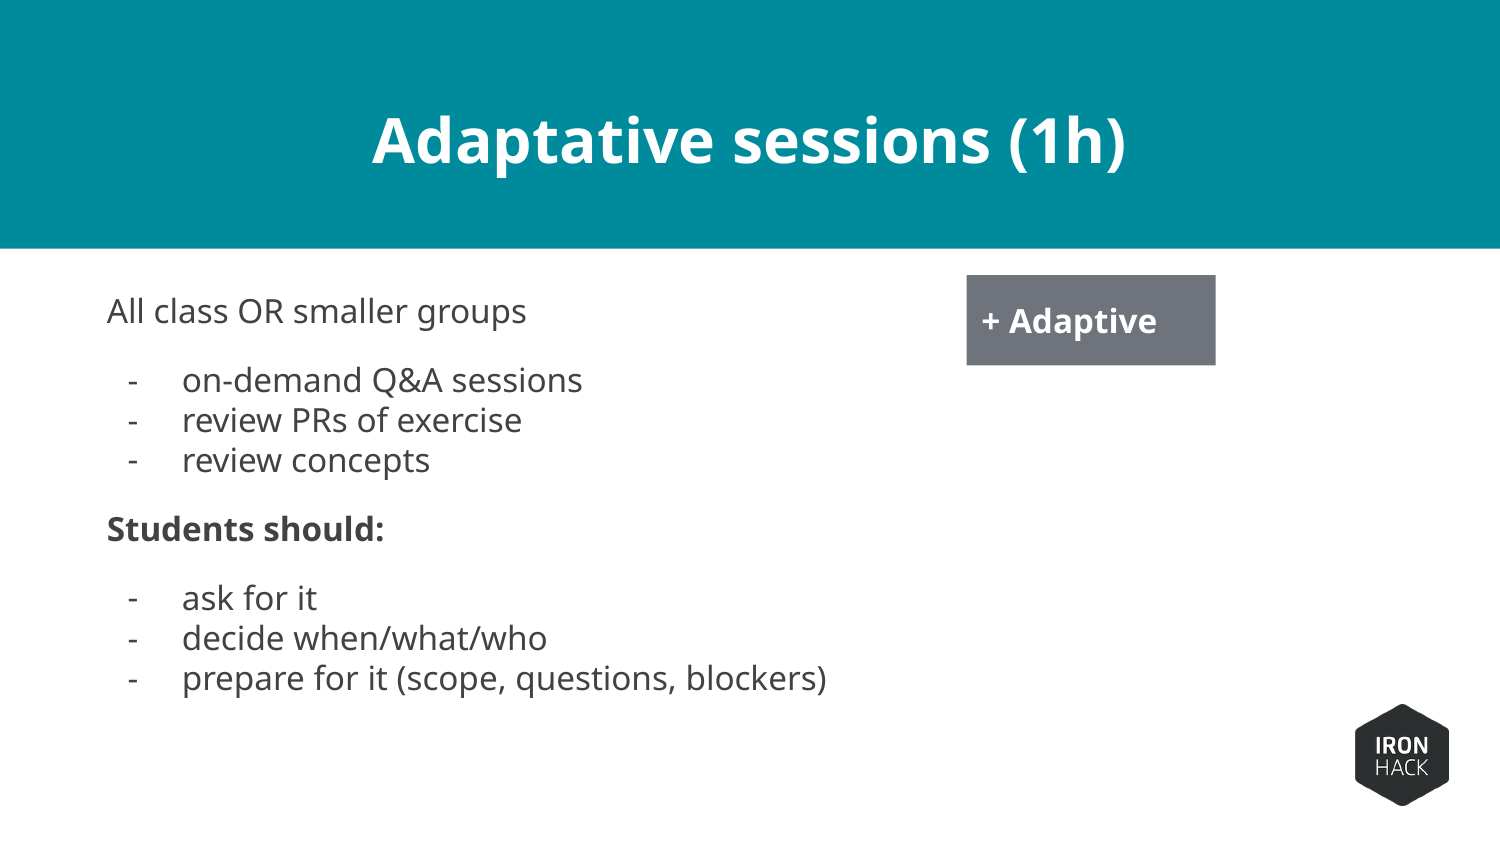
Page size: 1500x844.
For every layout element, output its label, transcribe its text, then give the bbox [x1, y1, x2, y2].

title + Adaptive [966, 275, 1216, 366]
picture [1408, 704, 1449, 806]
list All class OR smaller groups on-demand Q&A sessions review PRs of exercise review concepts Students should: ask for it decide when/what/who prepare for it (scope, questions, blockers) [91, 275, 1408, 806]
title Adaptative sessions (1h) [70, 52, 1430, 224]
